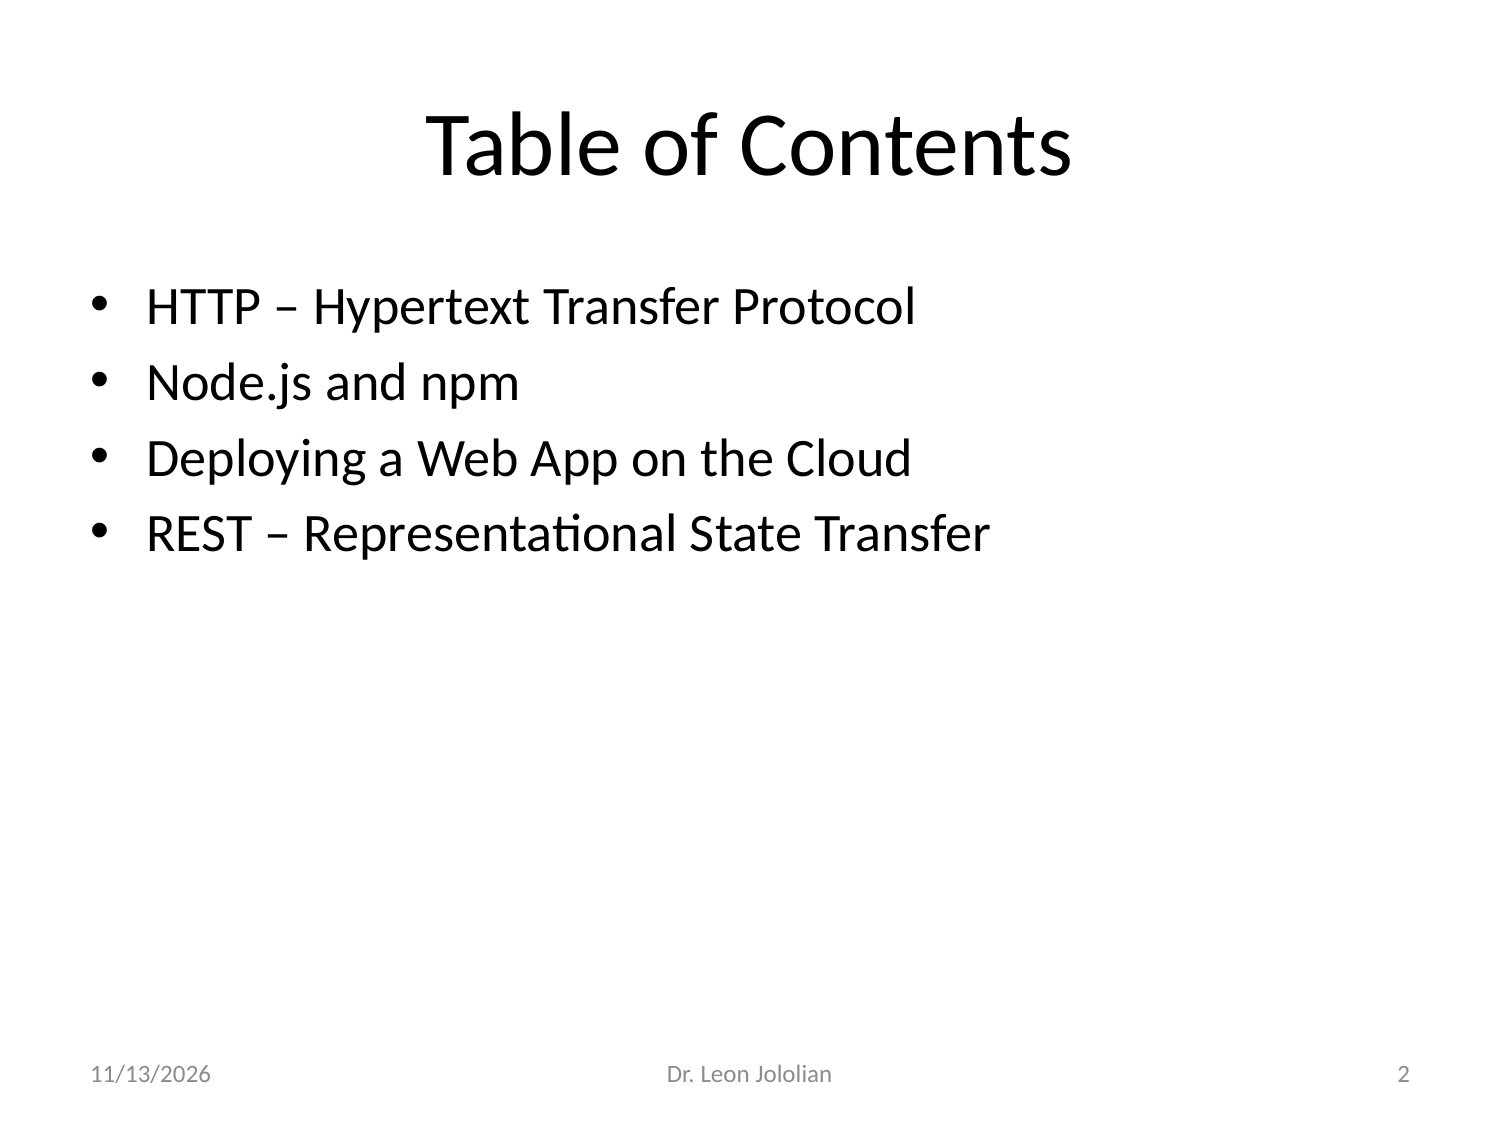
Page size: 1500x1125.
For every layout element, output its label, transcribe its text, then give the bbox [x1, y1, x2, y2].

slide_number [75, 1042, 425, 1103]
title Table of Contents [75, 45, 1425, 233]
slide_number 2 [1074, 1042, 1425, 1103]
list HTTP – Hypertext Transfer Protocol Node.js and npm Deploying a Web App on the Cloud REST – Representational State Transfer [75, 262, 1425, 1005]
footer Dr. Leon Jololian [512, 1042, 988, 1103]
